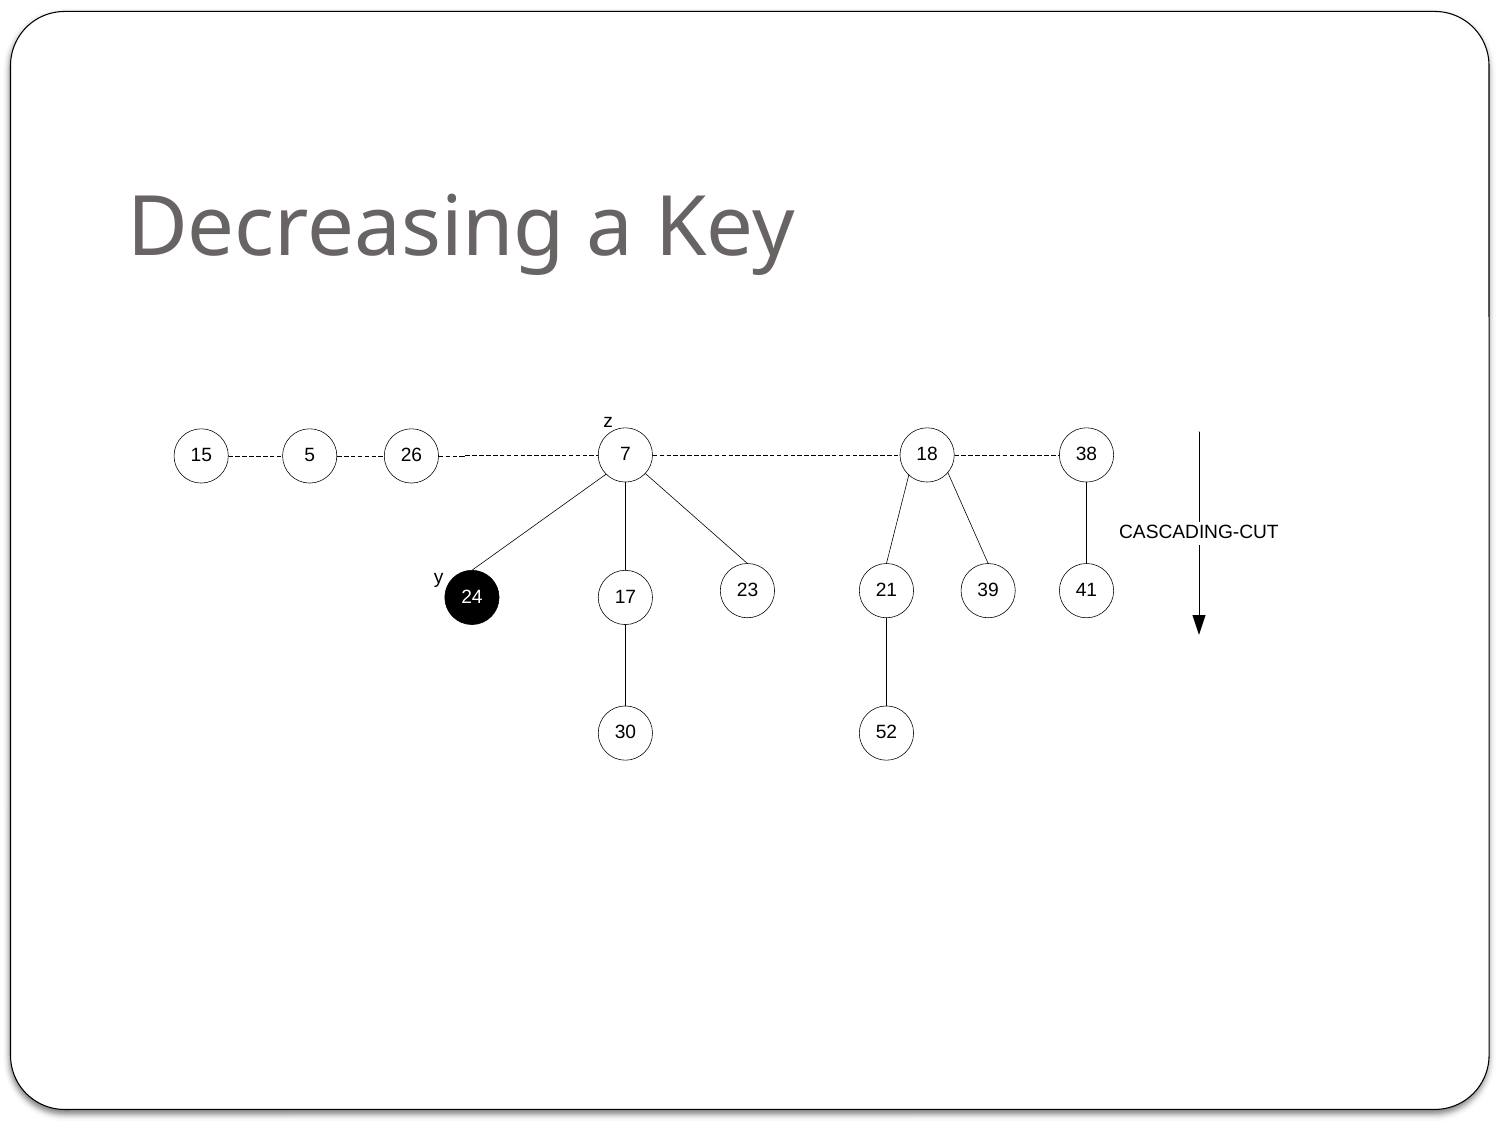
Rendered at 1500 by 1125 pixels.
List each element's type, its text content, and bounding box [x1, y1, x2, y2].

title Decreasing a Key [112, 99, 1388, 288]
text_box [170, 404, 1282, 764]
